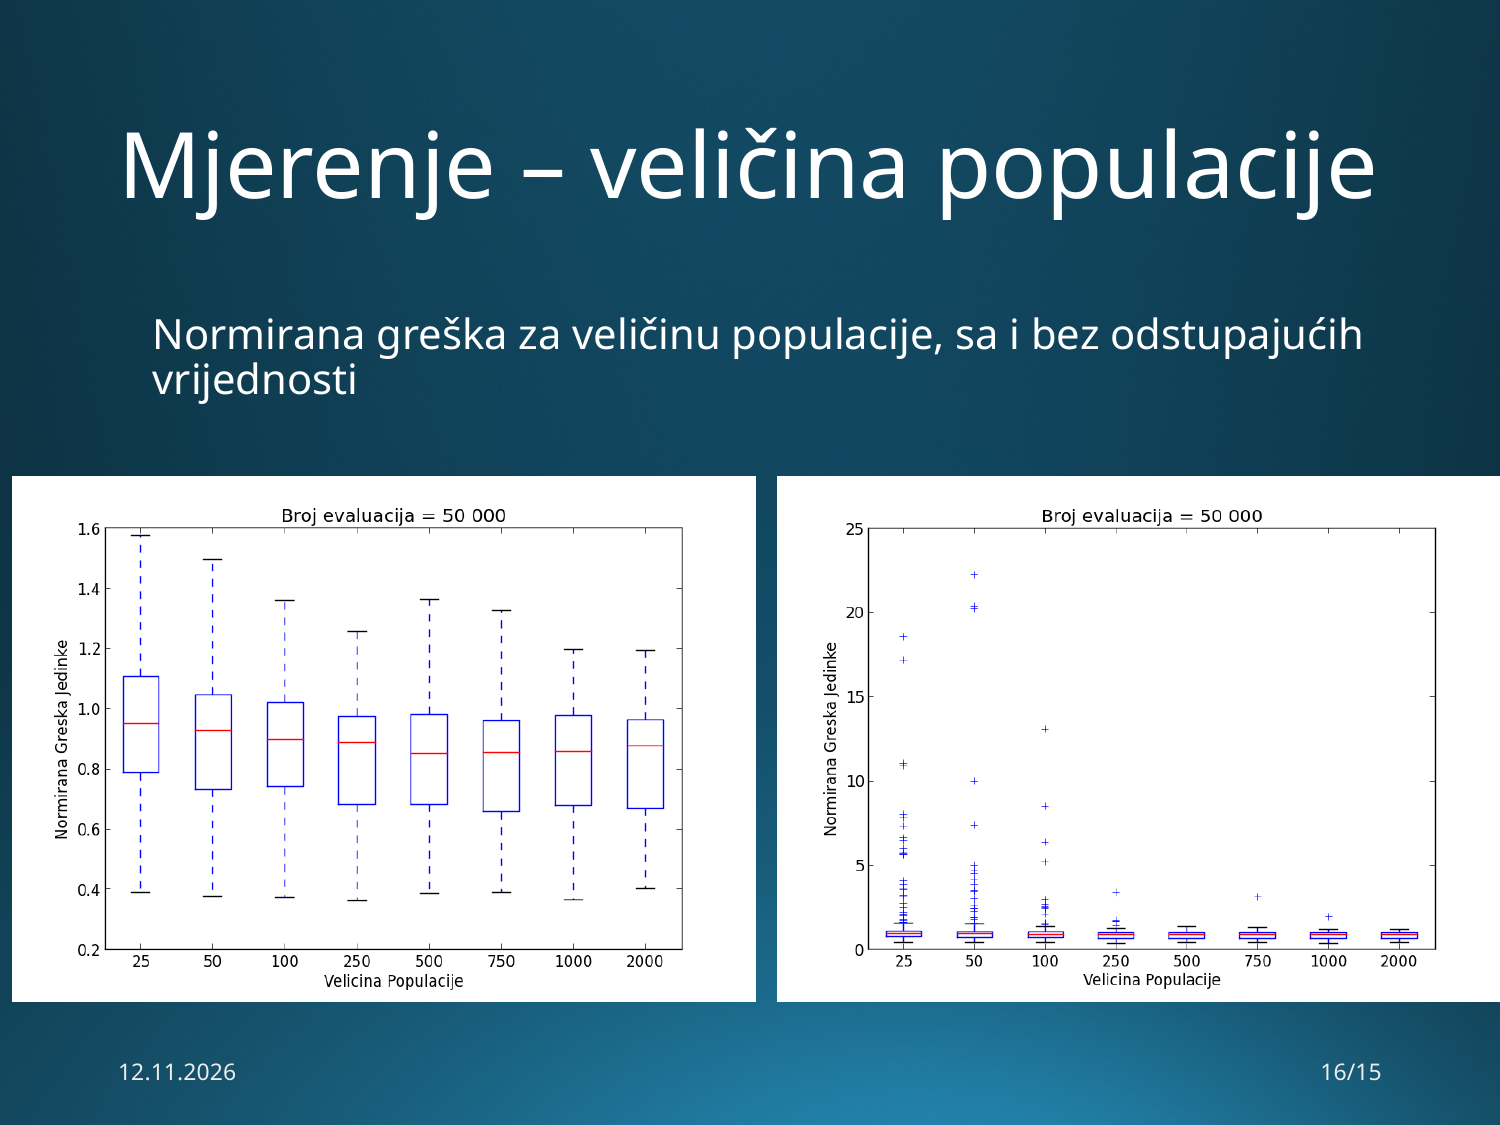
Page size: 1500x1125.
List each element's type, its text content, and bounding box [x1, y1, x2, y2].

title Mjerenje – veličina populacije [103, 59, 1398, 278]
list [12, 476, 756, 1002]
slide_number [103, 1042, 441, 1103]
slide_number 16/15 [1059, 1042, 1397, 1103]
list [777, 476, 1500, 1002]
picture [0, 0, 1500, 1125]
list Normirana greška za veličinu populacije, sa i bez odstupajućih vrijednosti [137, 275, 1427, 411]
